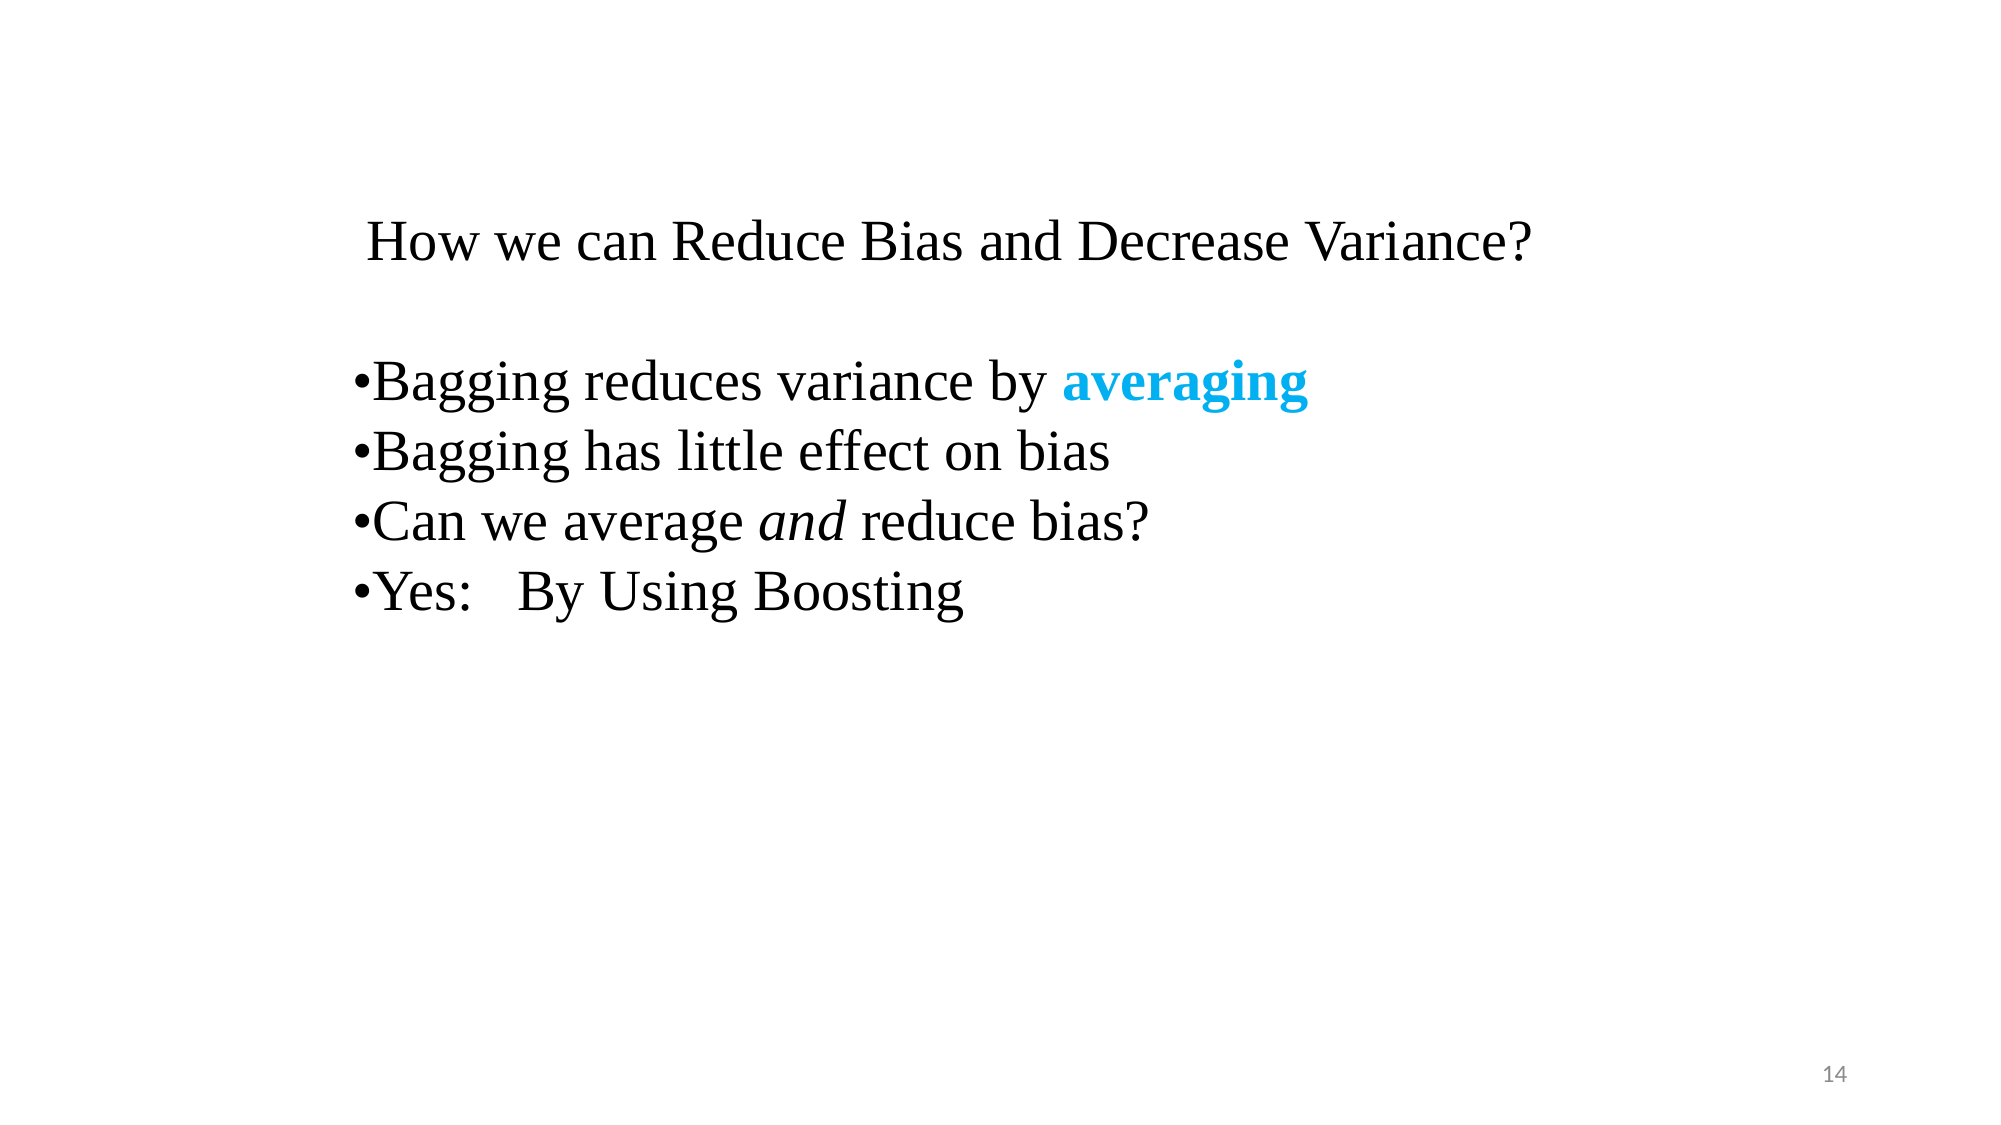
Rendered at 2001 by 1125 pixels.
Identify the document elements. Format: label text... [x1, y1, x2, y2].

slide_number 14 [1412, 1042, 1863, 1103]
text_box How we can Reduce Bias and Decrease Variance? •Bagging reduces variance by averaging •Bagging has little effect on bias •Can we average and reduce bias? •Yes: By Using Boosting [337, 125, 1663, 630]
